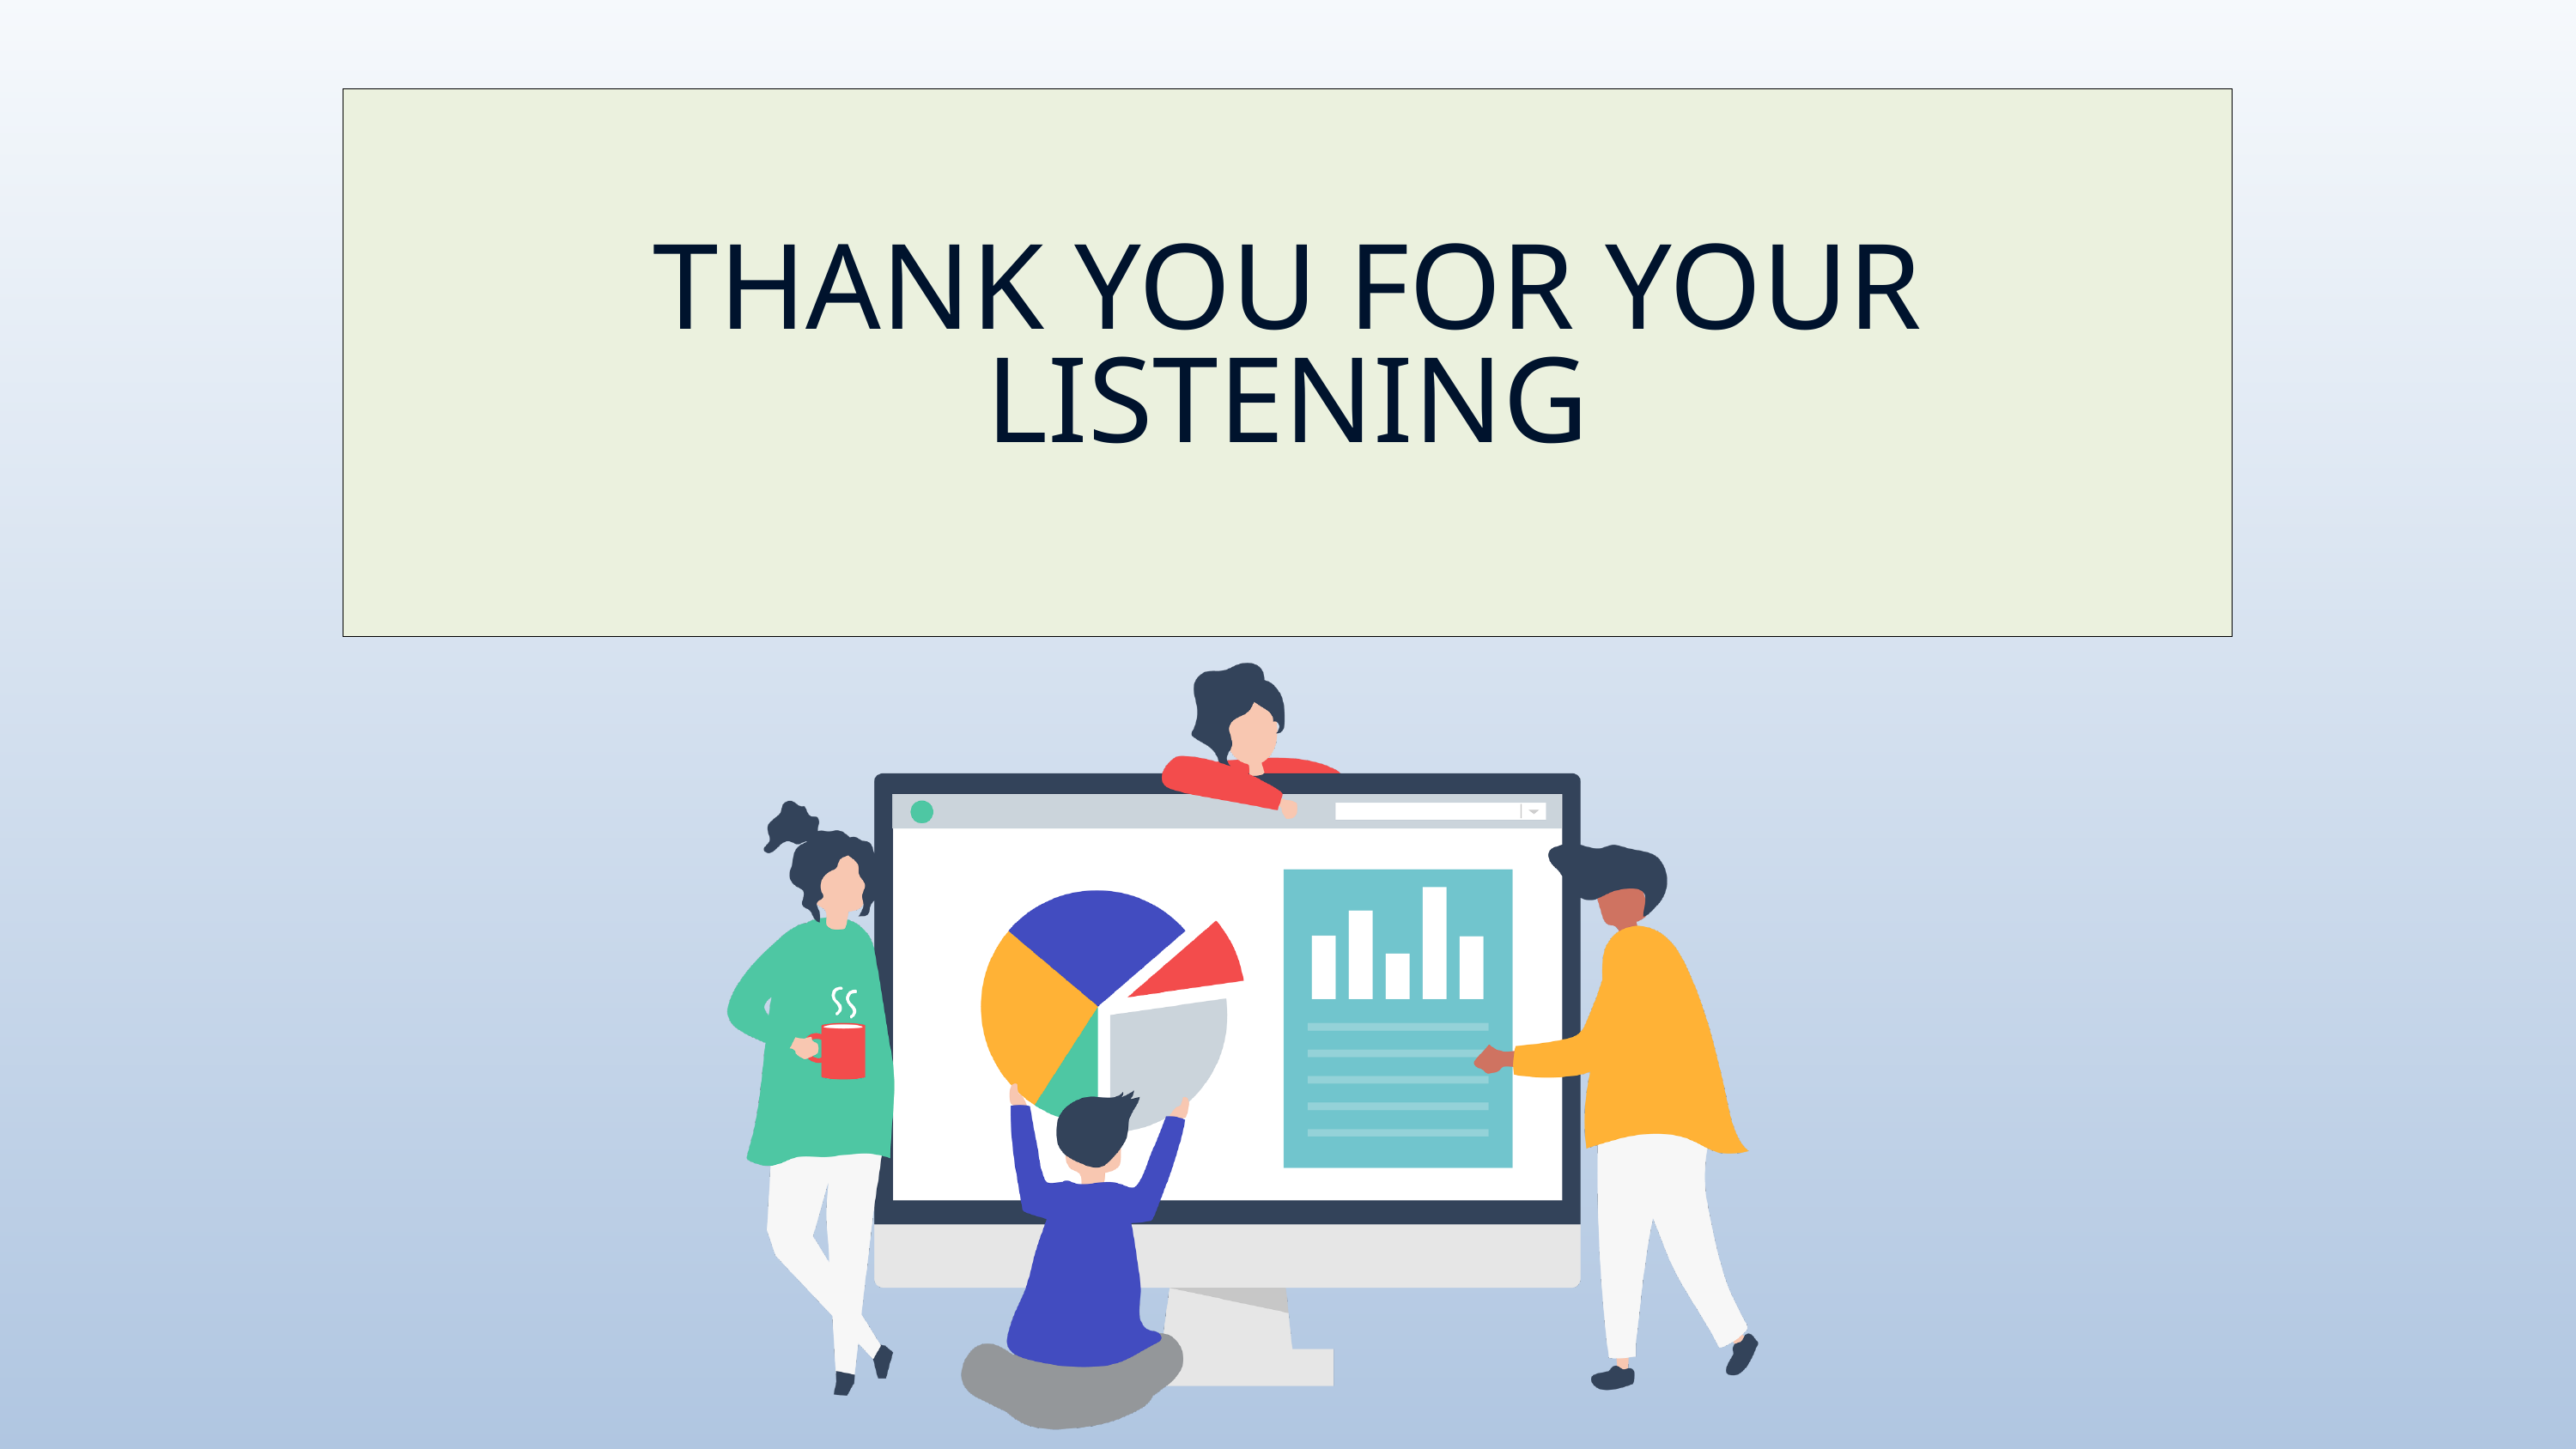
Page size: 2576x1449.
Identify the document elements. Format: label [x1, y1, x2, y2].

picture [665, 637, 1820, 1449]
text_box [343, 88, 2233, 637]
